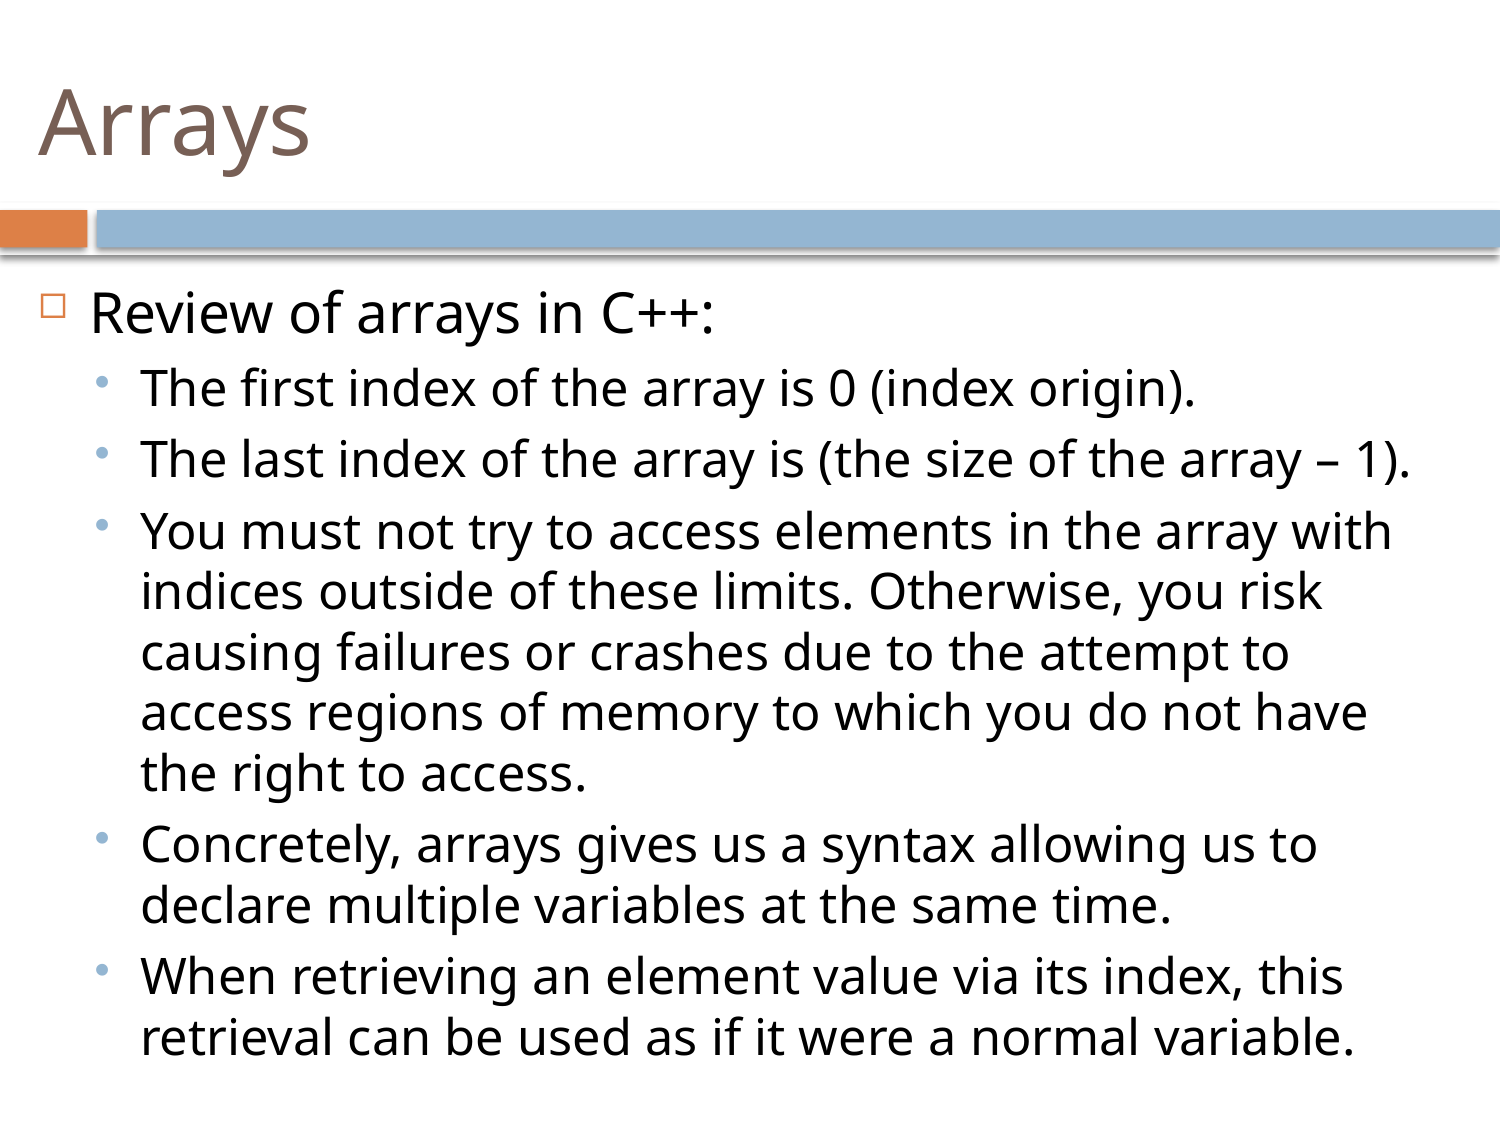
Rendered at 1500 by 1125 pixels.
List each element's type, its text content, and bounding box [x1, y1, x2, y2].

title Arrays [23, 37, 1500, 200]
list Review of arrays in C++: The first index of the array is 0 (index origin). The last index of the array is (the size of the array – 1). You must not try to access elements in the array with indices outside of these limits. Otherwise, you risk causing failures or crashes due to the attempt to access regions of memory to which you do not have the right to access. Concretely, arrays gives us a syntax allowing us to declare multiple variables at the same time. When retrieving an element value via its index, this retrieval can be used as if it were a normal variable. [23, 269, 1465, 1125]
